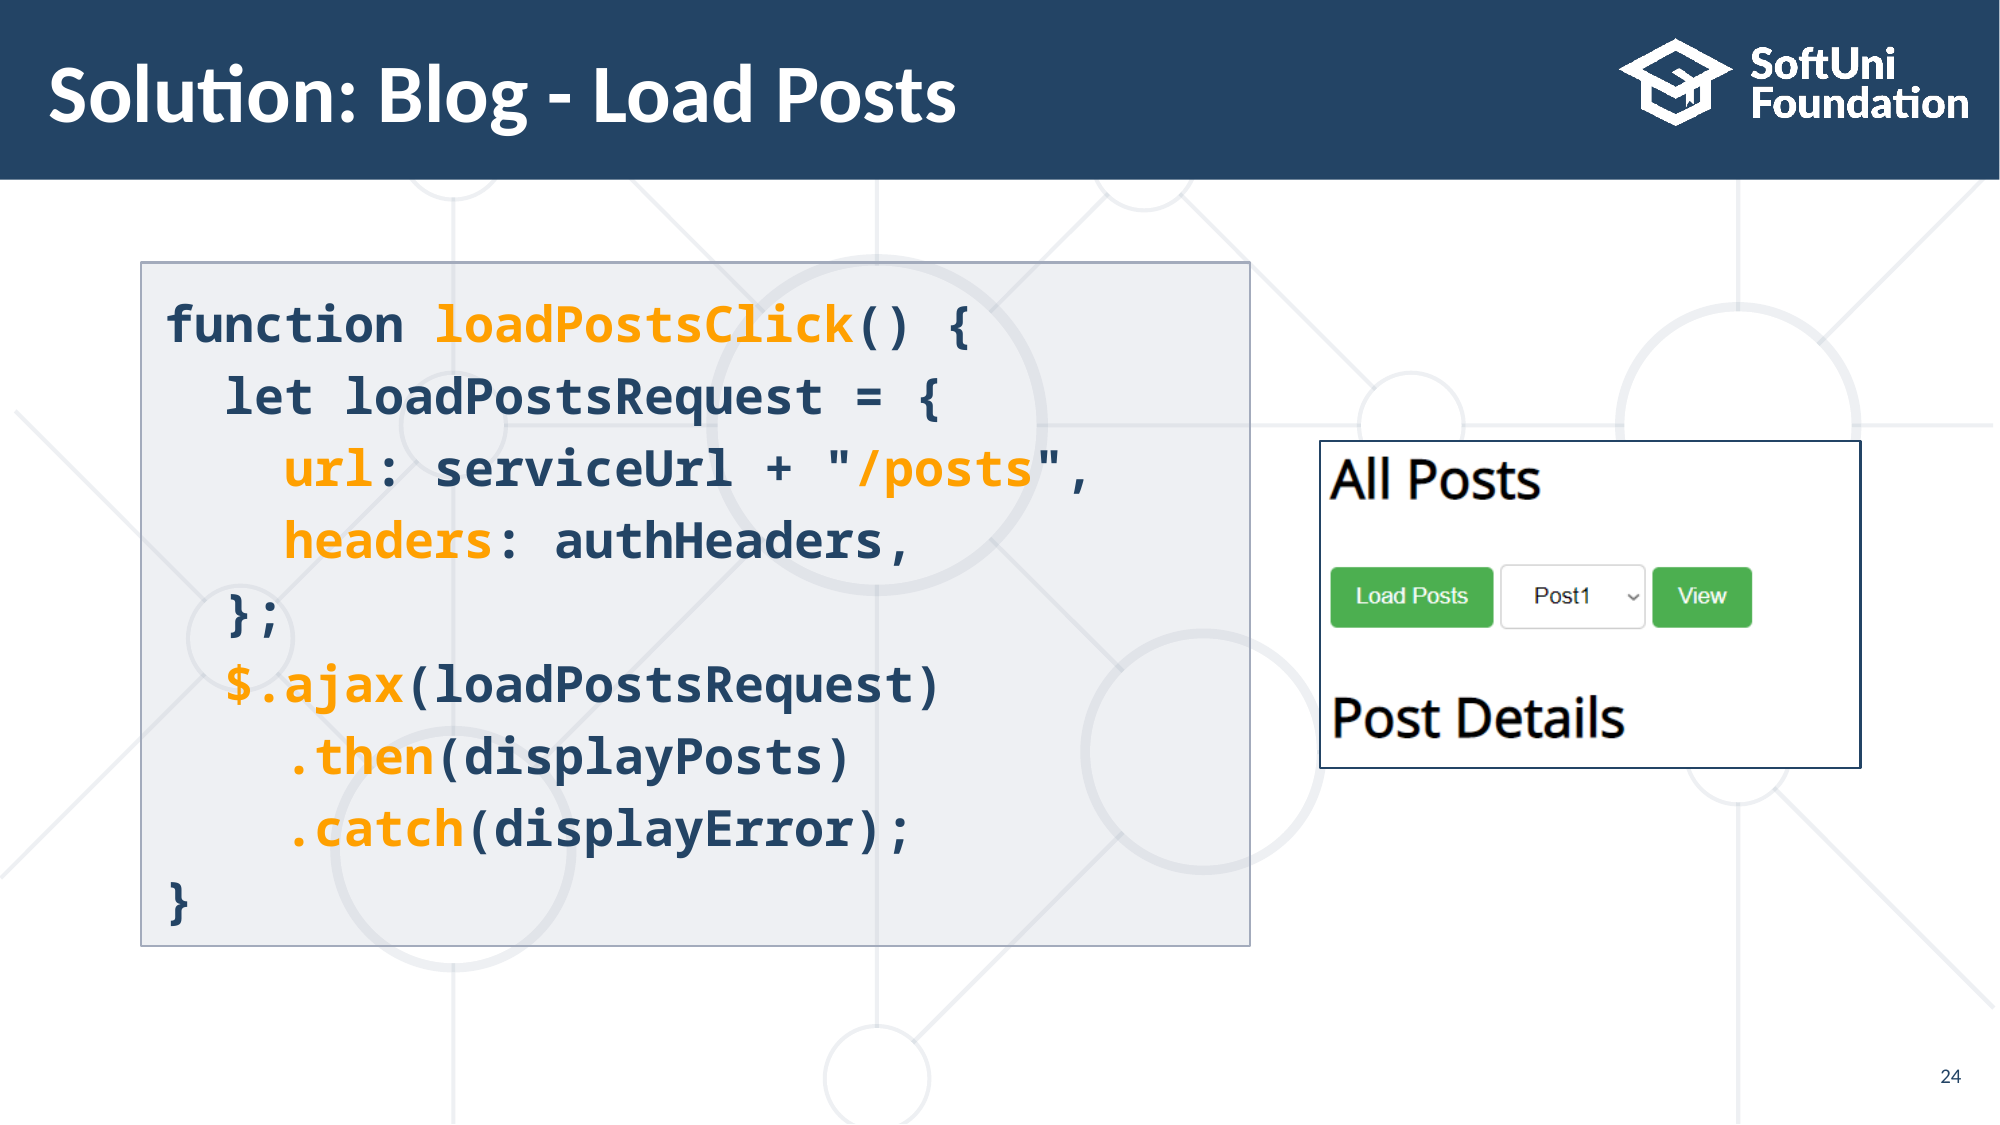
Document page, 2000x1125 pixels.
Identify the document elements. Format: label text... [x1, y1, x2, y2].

title Solution: Blog - Load Posts [31, 16, 1591, 162]
text_box function loadPostsClick() { let loadPostsRequest = { url: serviceUrl + "/posts", headers: authHeaders, }; $.ajax(loadPostsRequest) .then(displayPosts) .catch(displayError); } [140, 262, 1250, 946]
picture [1320, 442, 1860, 768]
slide_number 24 [1896, 1049, 1968, 1101]
picture [1618, 38, 1968, 126]
